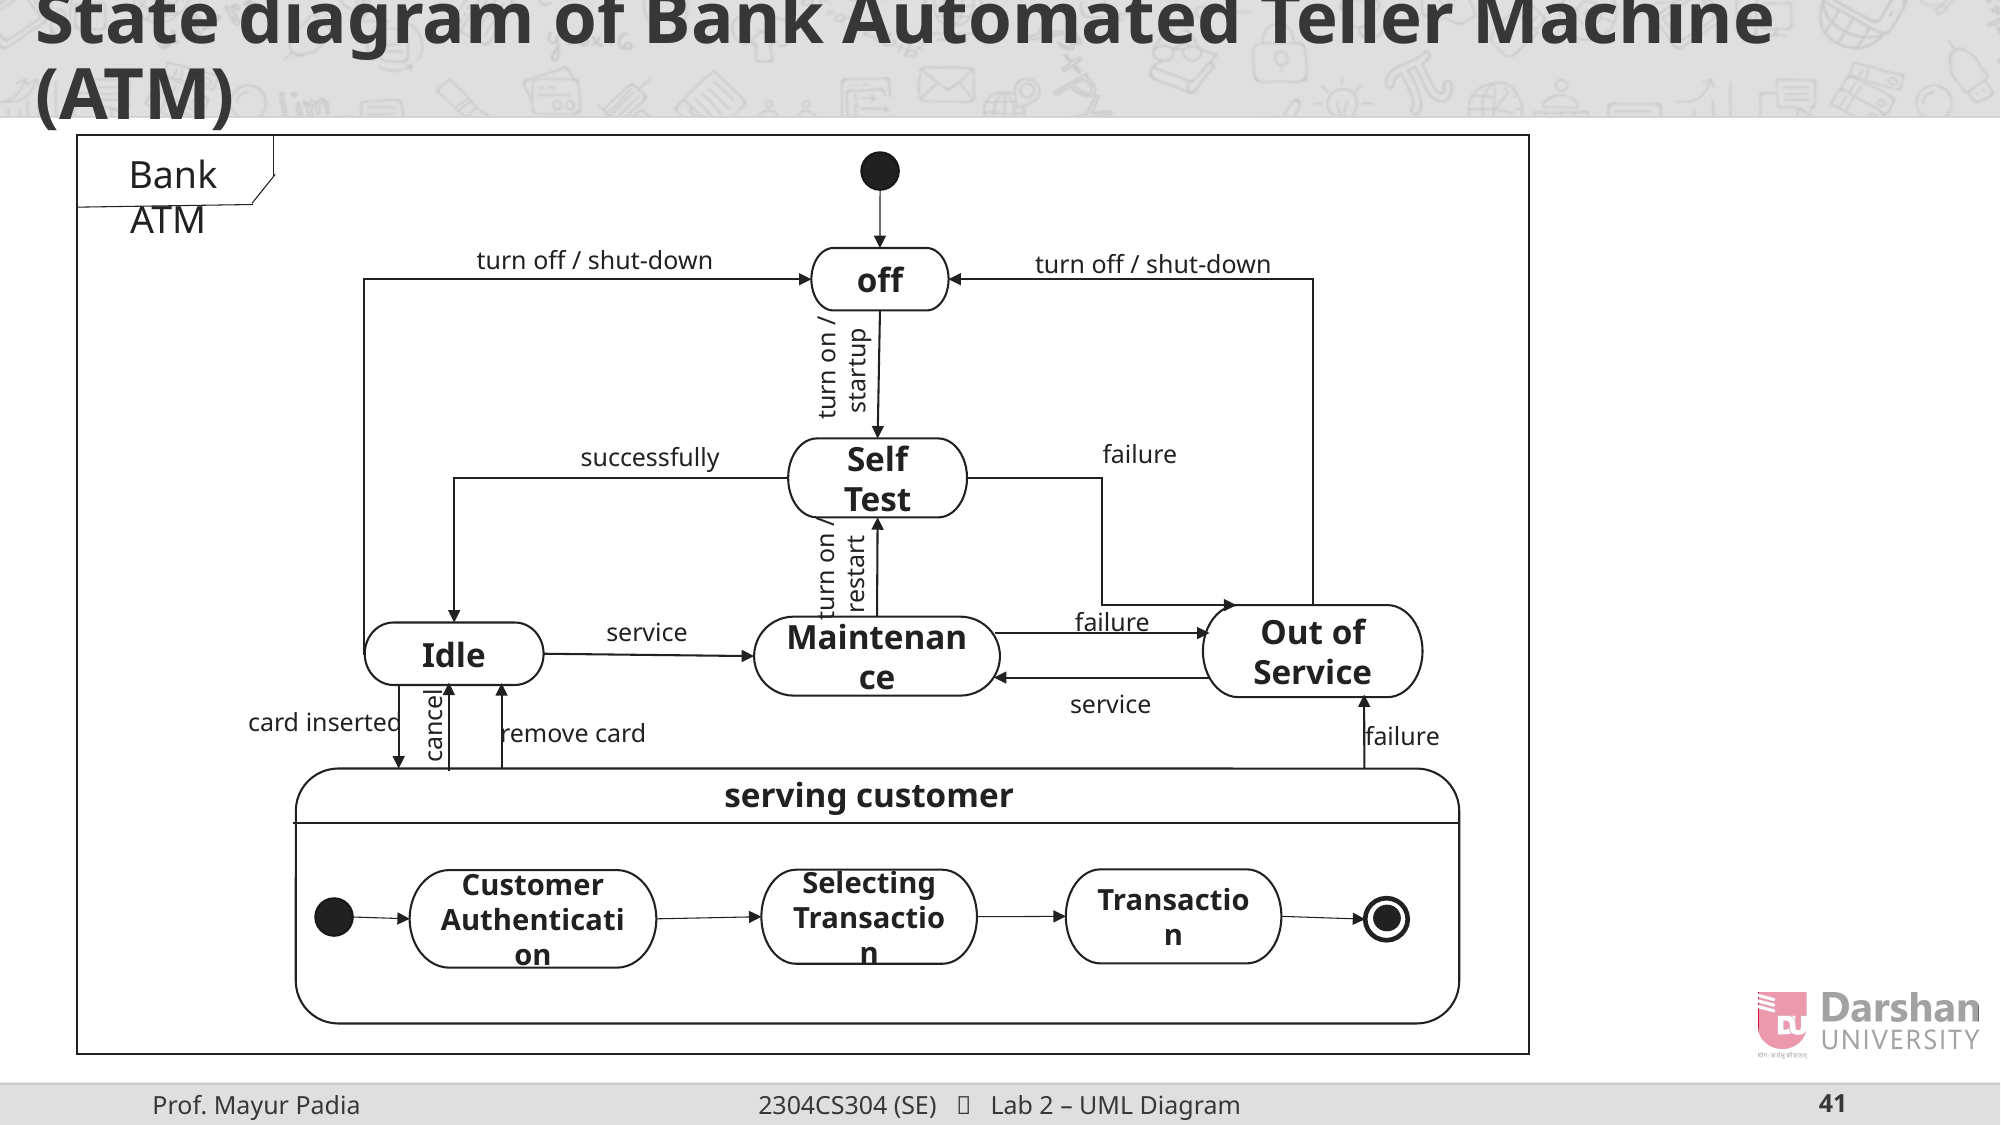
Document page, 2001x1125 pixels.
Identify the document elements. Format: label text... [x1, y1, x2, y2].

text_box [967, 477, 1237, 606]
text_box Issue [1758, 992, 1979, 1059]
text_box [1281, 916, 1366, 920]
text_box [1365, 898, 1408, 941]
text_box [364, 279, 812, 654]
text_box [409, 667, 456, 778]
title State diagram of Bank Automated Teller Machine (ATM) [0, 0, 2000, 117]
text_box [76, 134, 1530, 1055]
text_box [948, 279, 1313, 606]
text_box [877, 310, 881, 439]
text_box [292, 767, 1460, 1024]
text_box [454, 477, 789, 623]
